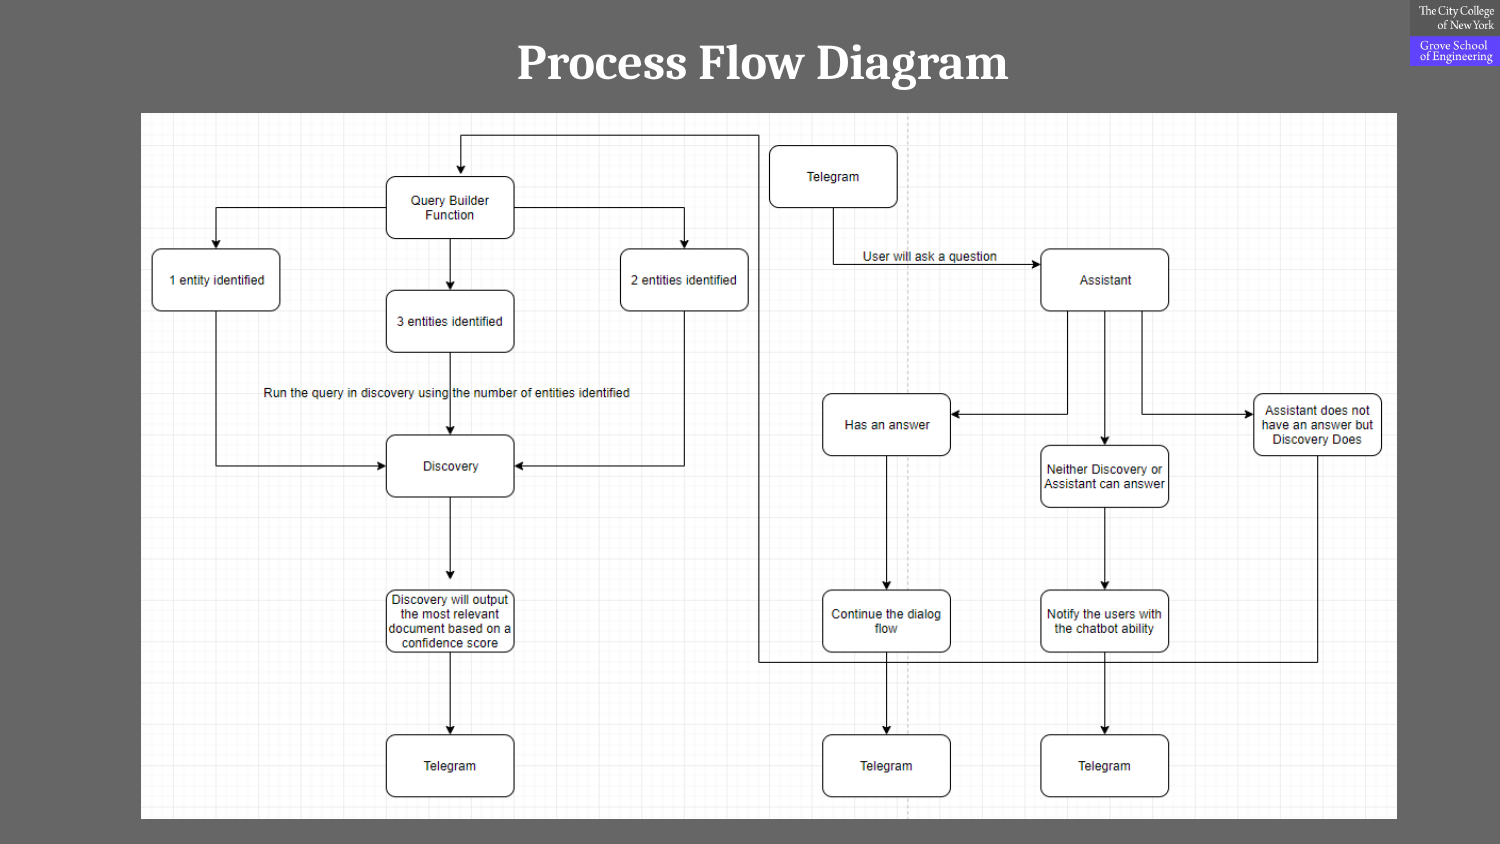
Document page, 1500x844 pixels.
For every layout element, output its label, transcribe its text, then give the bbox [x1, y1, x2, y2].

picture [140, 113, 1397, 819]
picture [1410, 0, 1500, 66]
text_box Process Flow Diagram [453, 22, 1084, 97]
